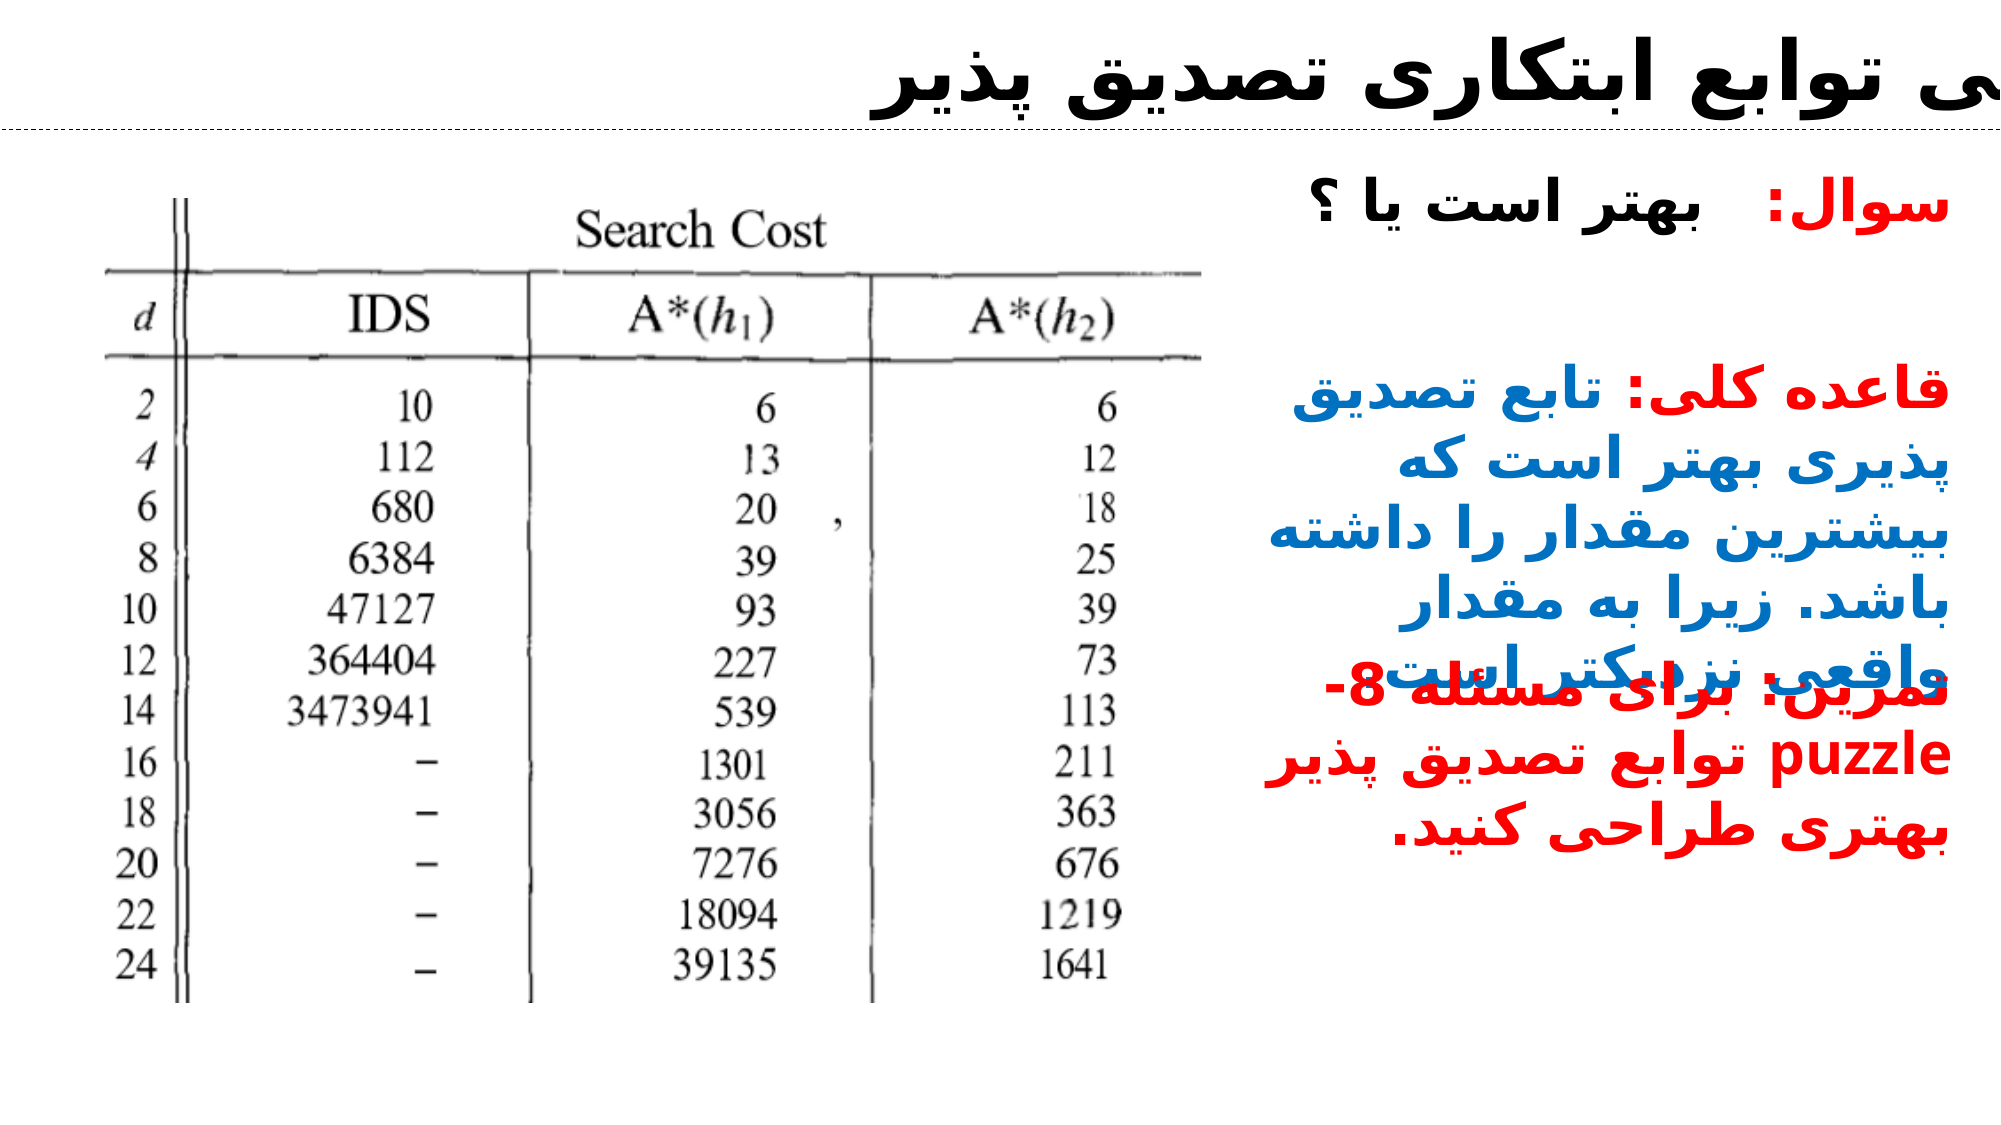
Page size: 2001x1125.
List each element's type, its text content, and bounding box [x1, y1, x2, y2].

picture [104, 198, 1202, 1003]
text_box قاعده کلی: تابع تصدیق پذیری بهتر است که بیشترین مقدار را داشته باشد. زیرا به مقدار واقعی نزدیکتر است. [1242, 342, 1968, 639]
text_box طراحی توابع ابتکاری تصدیق پذیر [858, 9, 2000, 125]
text_box تمرین: برای مسئله 8-puzzle توابع تصدیق پذیر بهتری طراحی کنید. [1242, 639, 1968, 864]
